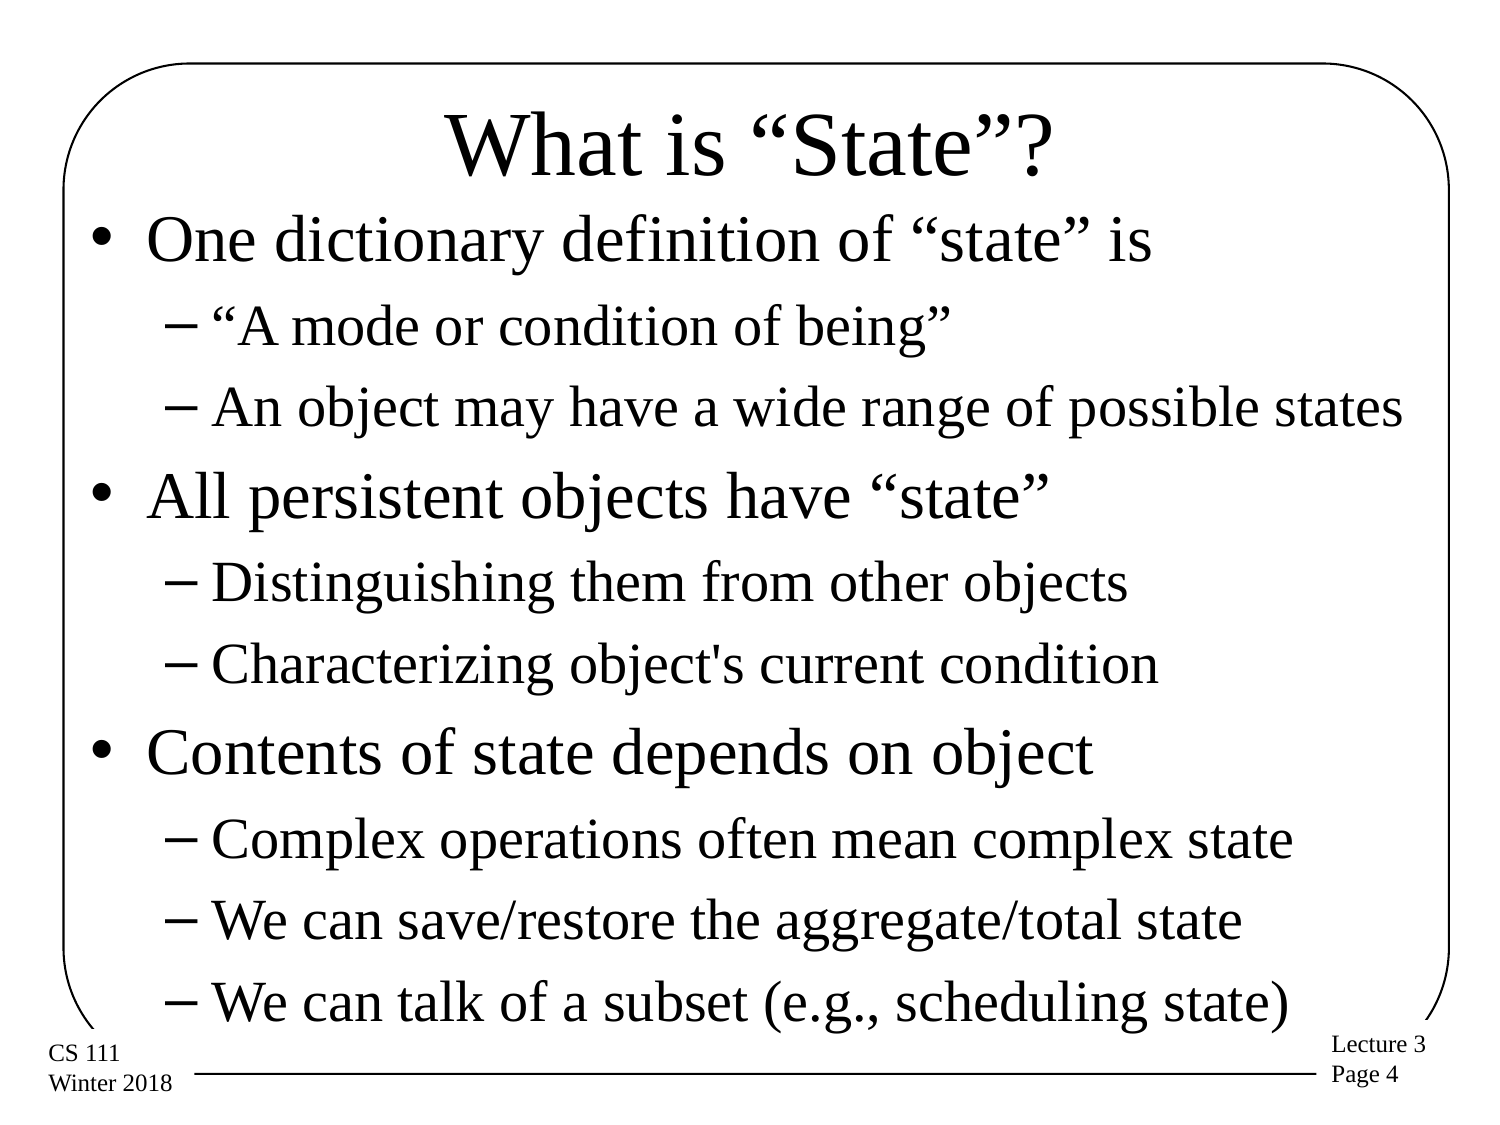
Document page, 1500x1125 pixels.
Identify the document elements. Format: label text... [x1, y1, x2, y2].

list One dictionary definition of “state” is “A mode or condition of being” An object may have a wide range of possible states All persistent objects have “state” Distinguishing them from other objects Characterizing object's current condition Contents of state depends on object Complex operations often mean complex state We can save/restore the aggregate/total state We can talk of a subset (e.g., scheduling state) [74, 187, 1426, 1013]
title What is “State”? [74, 44, 1426, 187]
